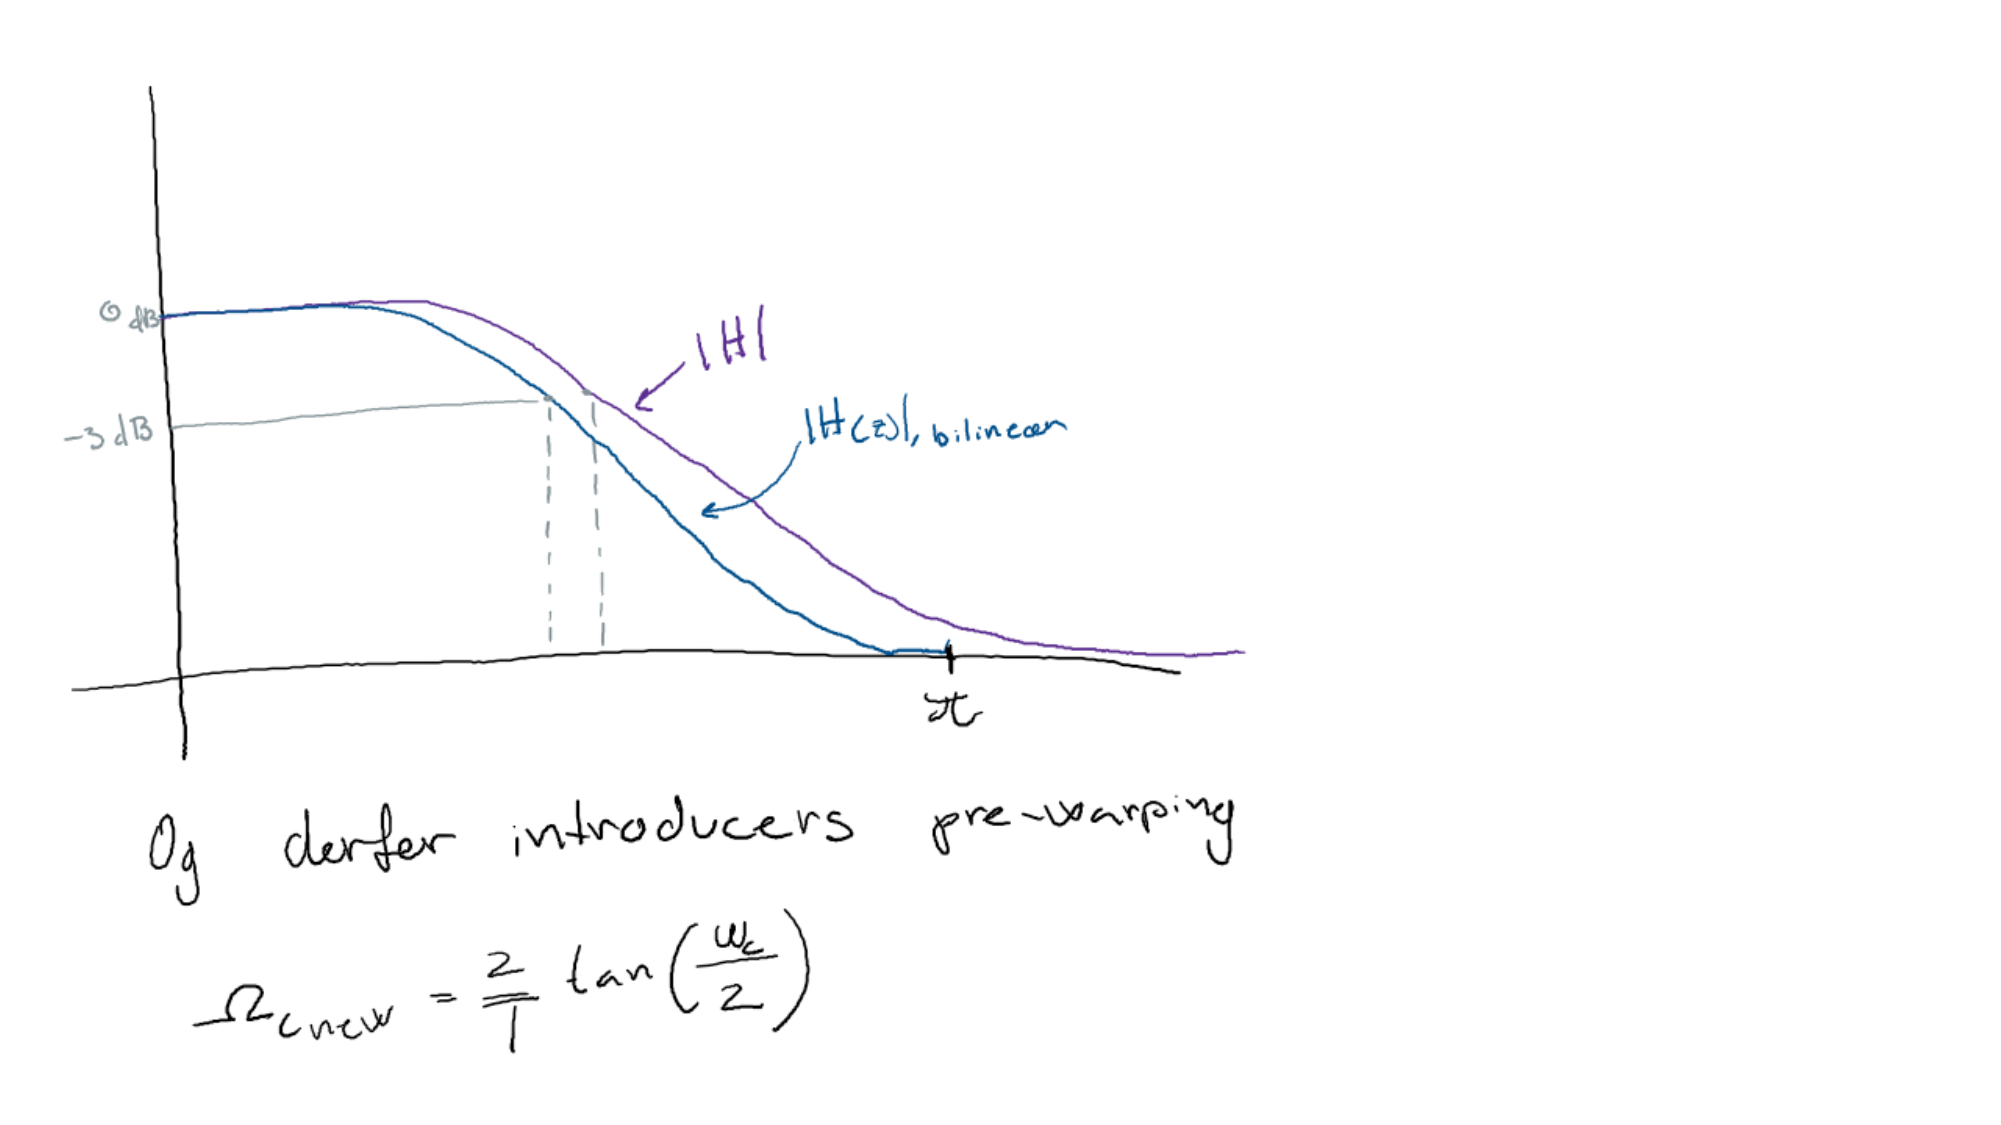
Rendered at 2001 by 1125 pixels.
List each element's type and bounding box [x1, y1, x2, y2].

picture [38, 51, 1348, 1096]
